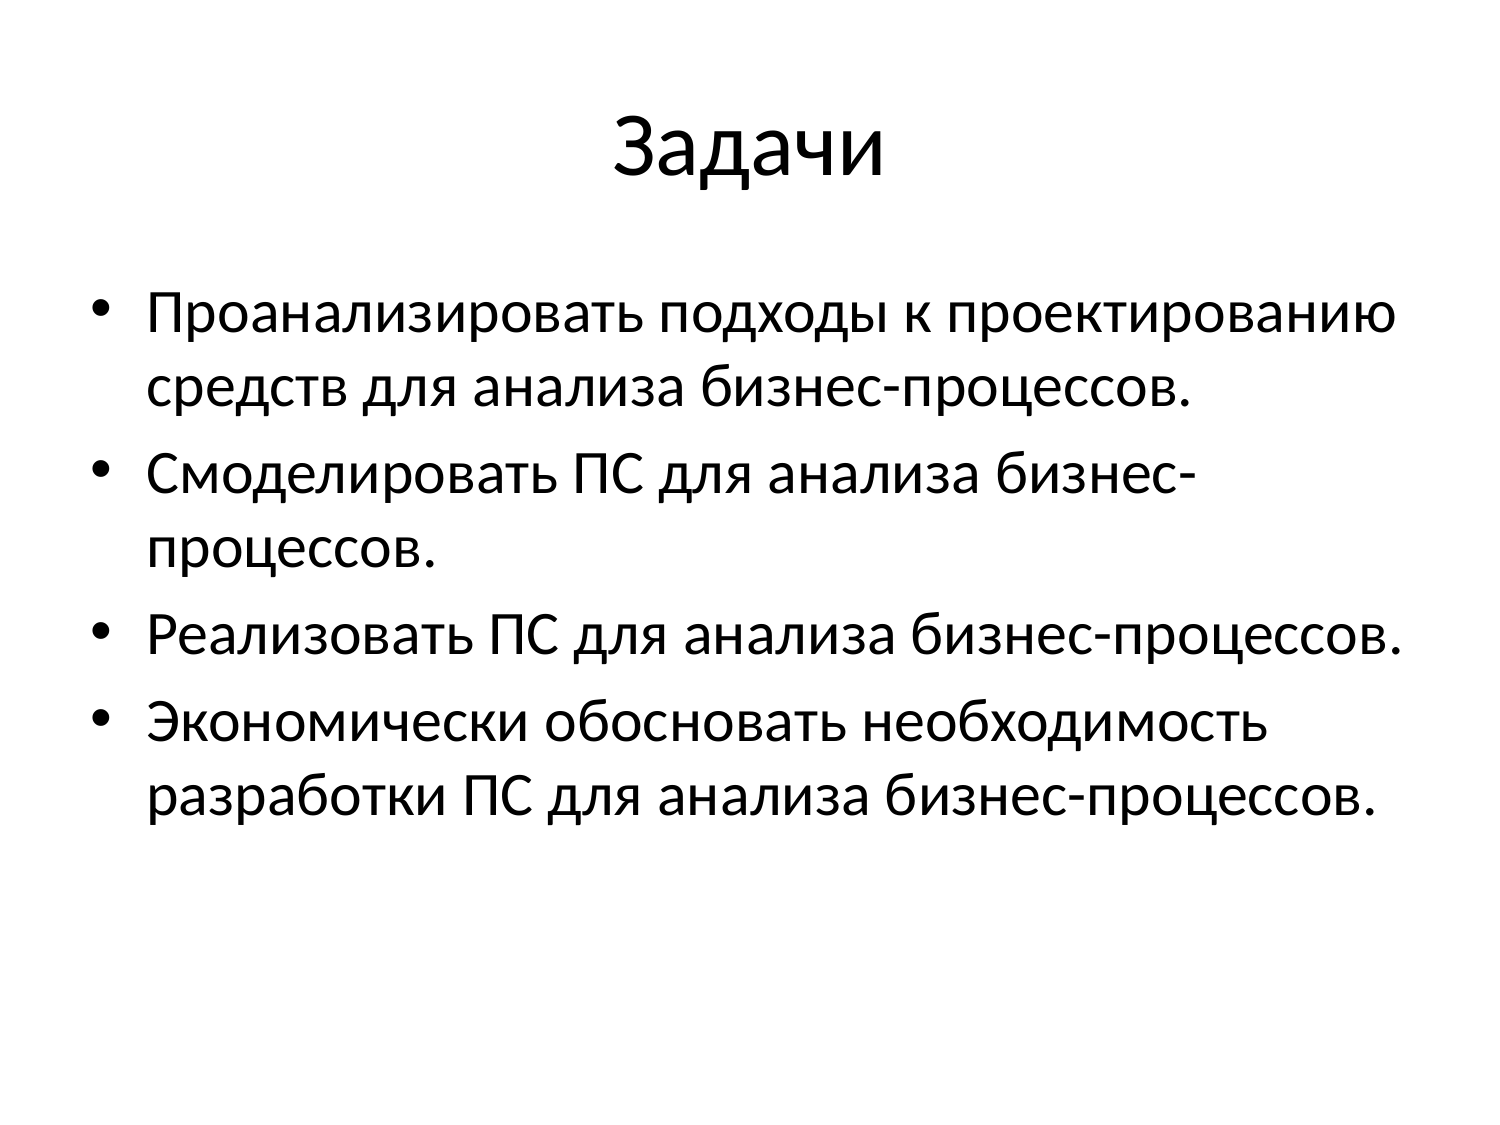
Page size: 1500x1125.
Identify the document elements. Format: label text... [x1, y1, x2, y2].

title Задачи [75, 45, 1425, 233]
list Проанализировать подходы к проектированию средств для анализа бизнес-процессов. Смоделировать ПС для анализа бизнес-процессов. Реализовать ПС для анализа бизнес-процессов. Экономически обосновать необходимость разработки ПС для анализа бизнес-процессов. [75, 262, 1425, 1005]
